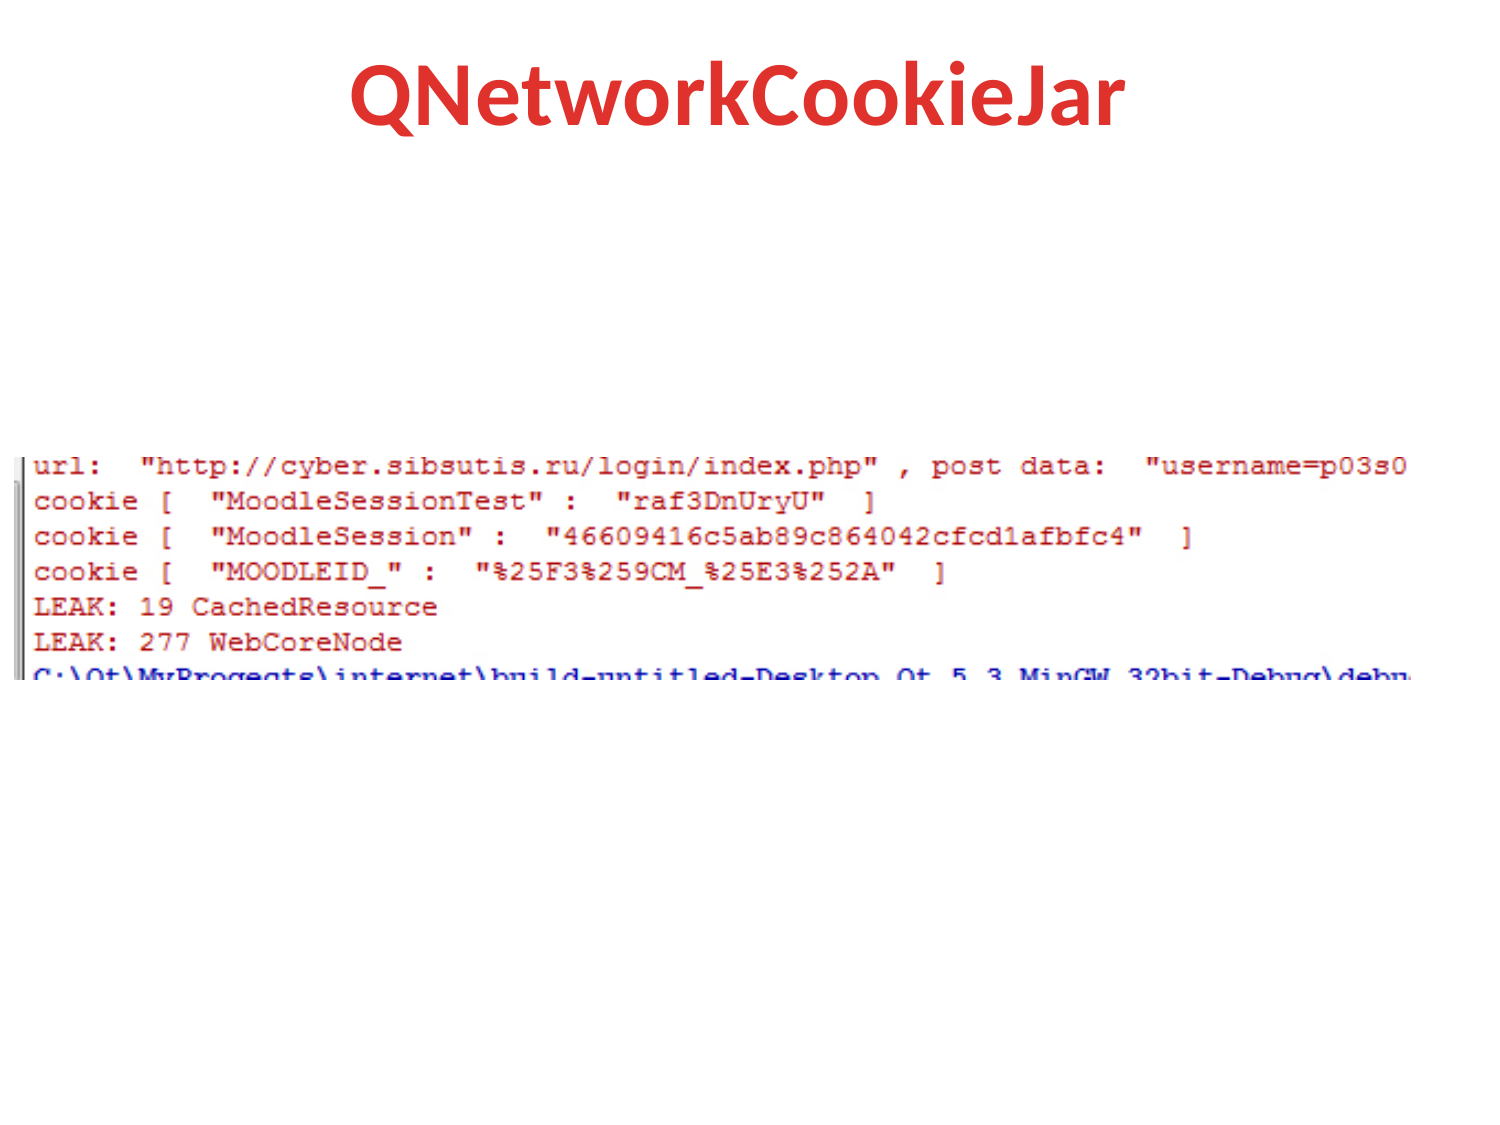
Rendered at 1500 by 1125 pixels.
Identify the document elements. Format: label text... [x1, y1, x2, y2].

title QNetworkCookieJar [75, 24, 1425, 153]
picture [14, 456, 1411, 680]
